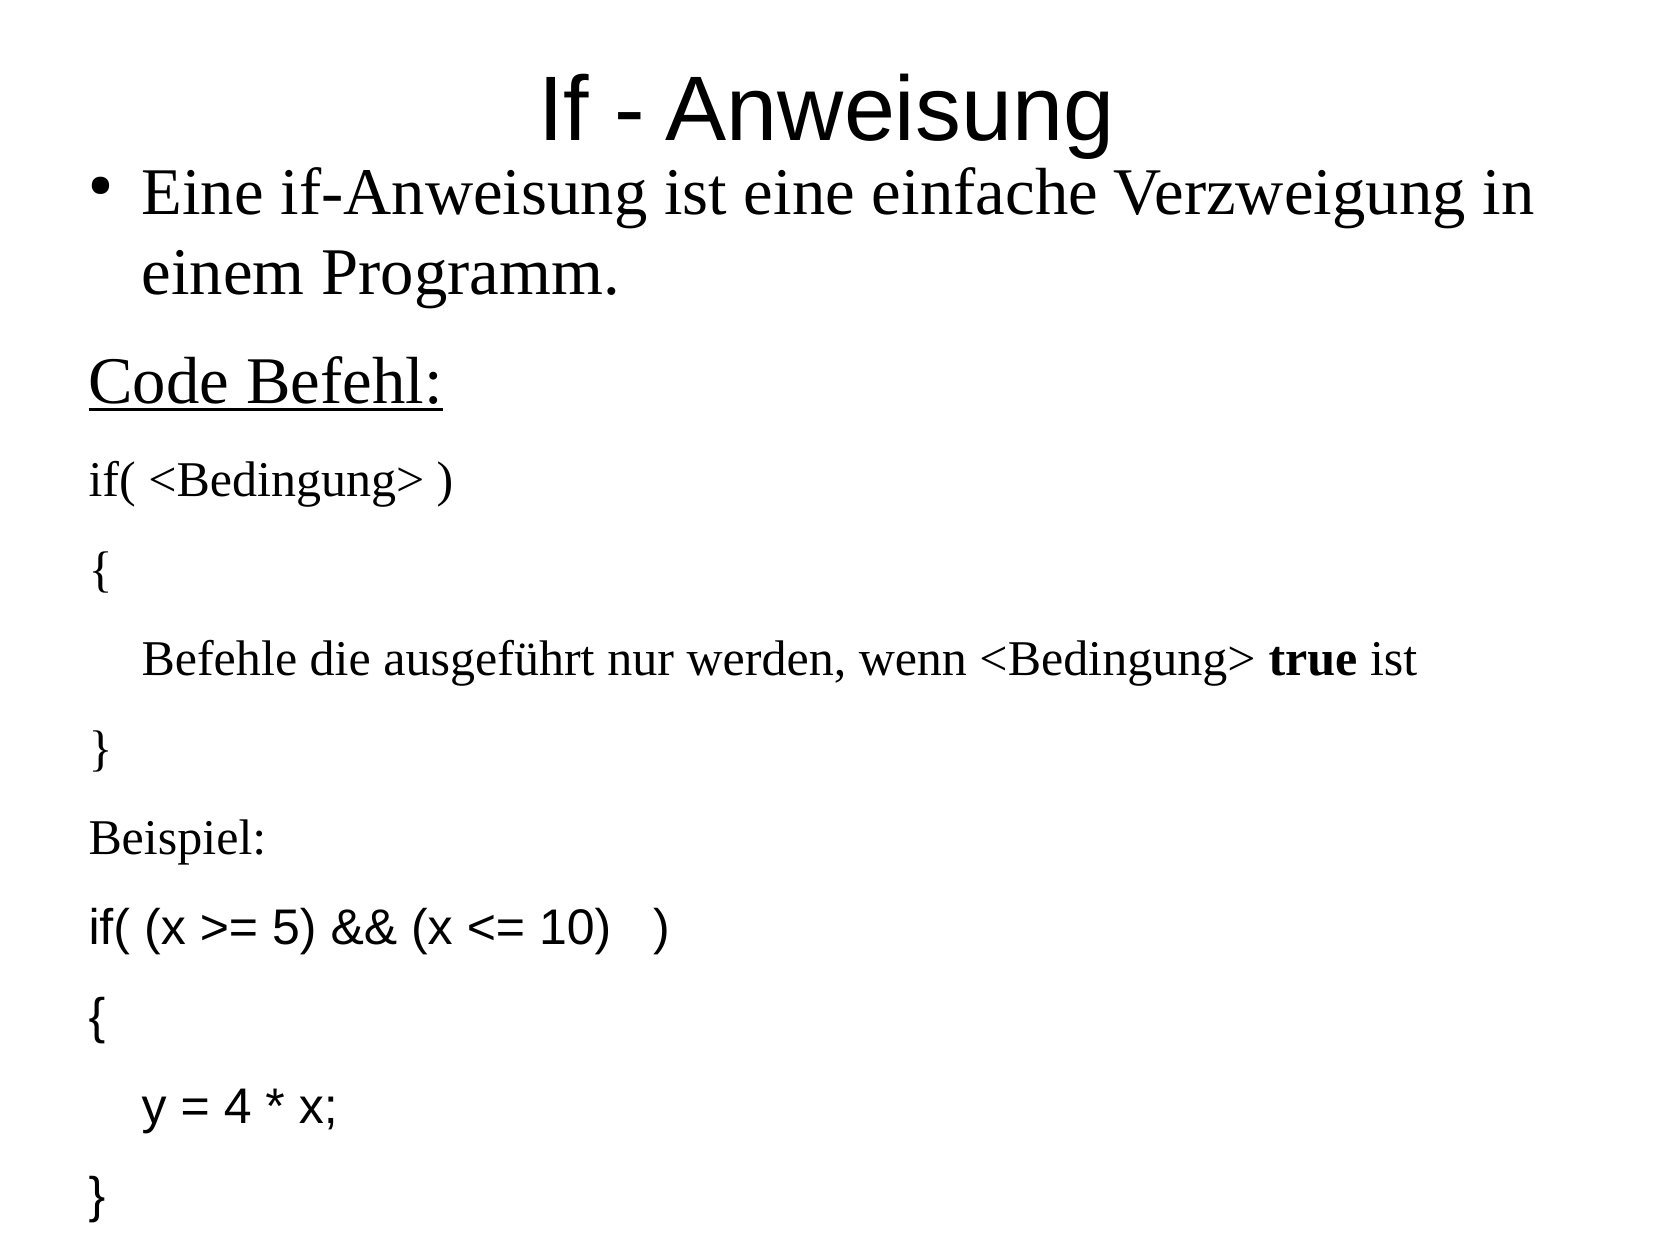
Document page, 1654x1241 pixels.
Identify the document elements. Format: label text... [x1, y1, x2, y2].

title If - Anweisung [82, 0, 1571, 207]
list Eine if-Anweisung ist eine einfache Verzweigung in einem Programm. Code Befehl: if( <Bedingung> ) { Befehle die ausgeführt nur werden, wenn <Bedingung> true ist } Beispiel: if( (x >= 5) && (x <= 10) ) { y = 4 * x; } [70, 147, 1559, 1241]
